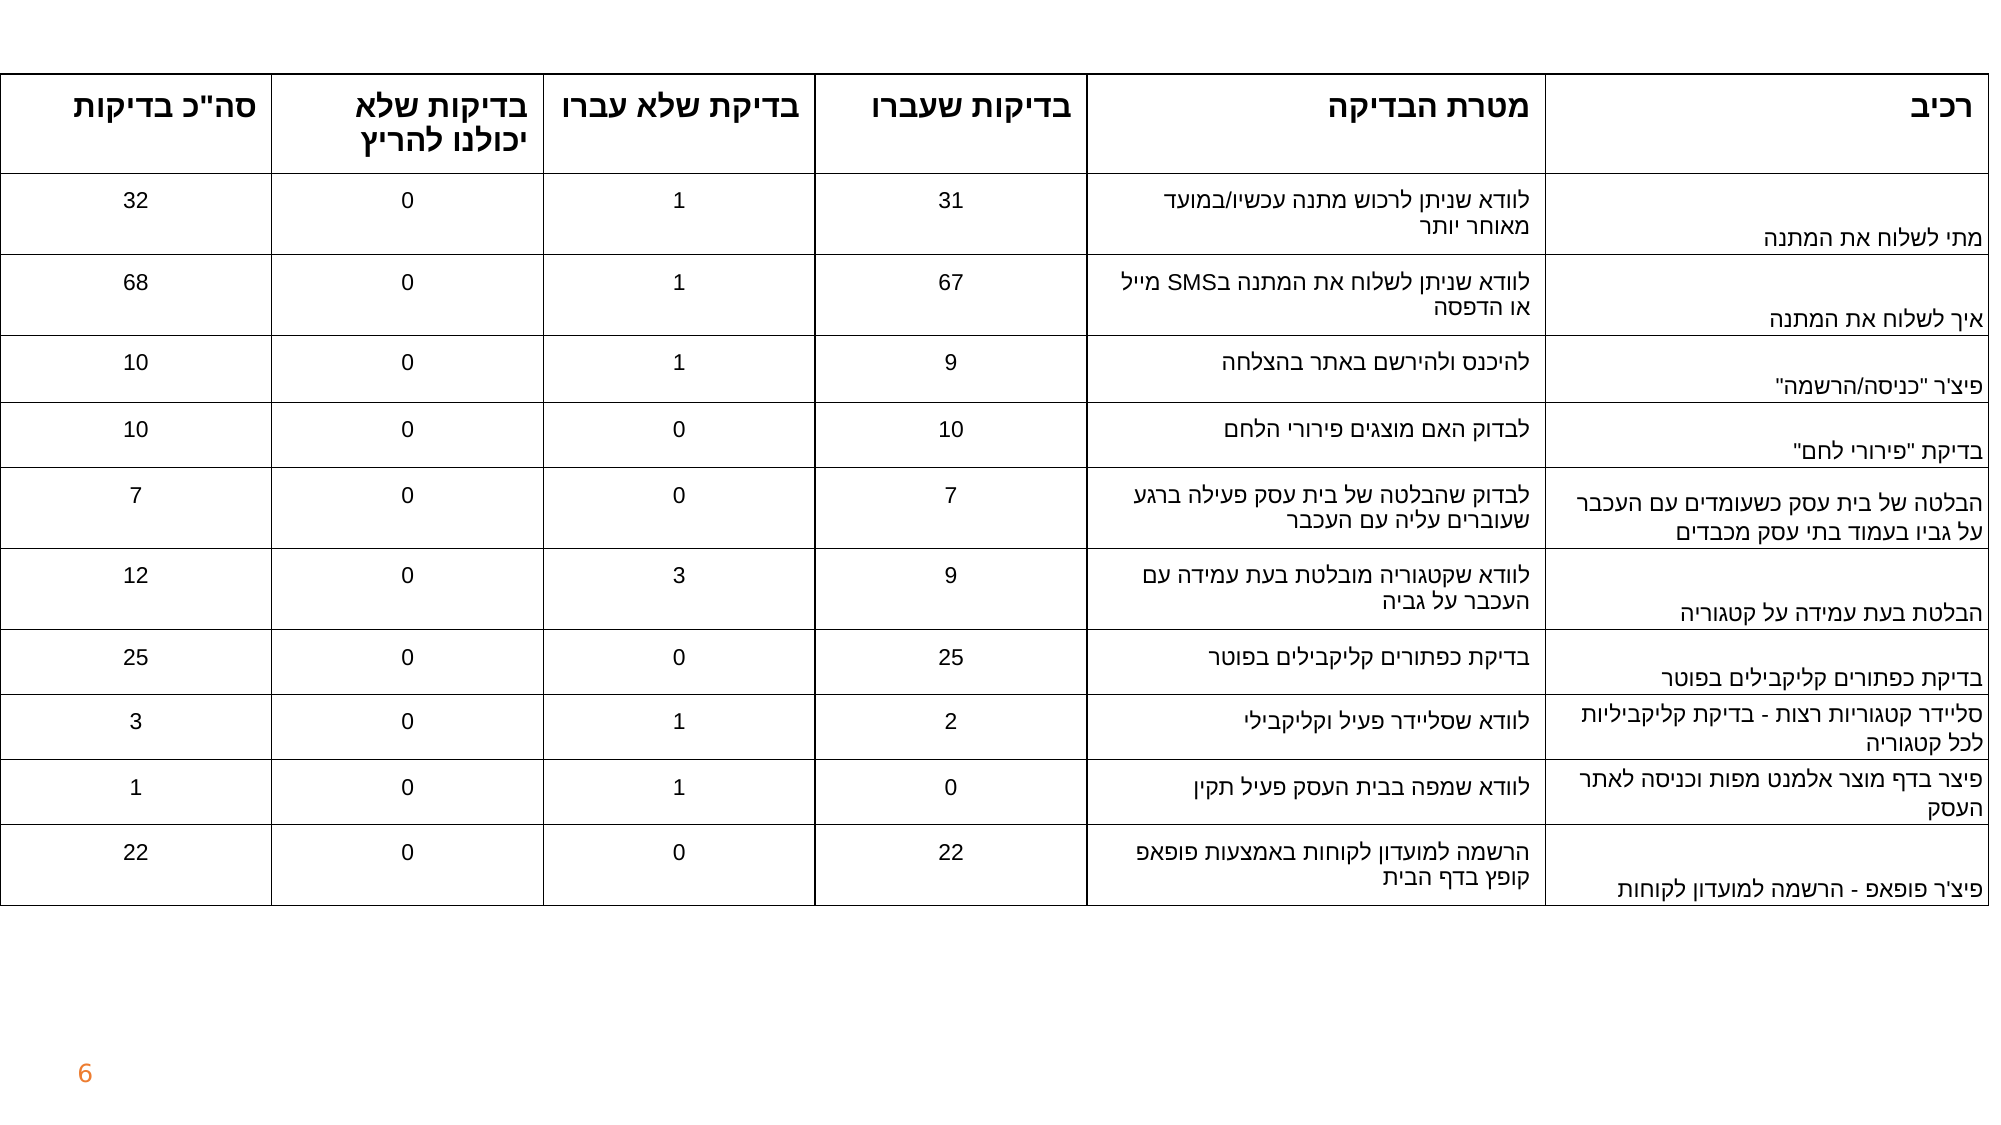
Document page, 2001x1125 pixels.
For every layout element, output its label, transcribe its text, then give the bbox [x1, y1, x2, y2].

table_cell מתי לשלוח את המתנה [1546, 174, 1988, 254]
table_cell 22 [816, 825, 1086, 905]
table_cell לוודא שקטגוריה מובלטת בעת עמידה עם העכבר על גביה [1088, 549, 1545, 629]
table_cell לוודא שמפה בבית העסק פעיל תקין [1088, 760, 1545, 824]
table_cell 32 [1, 174, 271, 254]
slide_number ‹#› [62, 1042, 335, 1103]
table_cell 22 [1, 825, 271, 905]
table_cell פיצ'ר פופאפ - הרשמה למועדון לקוחות [1546, 825, 1988, 905]
table_cell הבלטת בעת עמידה על קטגוריה [1546, 549, 1988, 629]
table_cell לבדוק שהבלטה של בית עסק פעילה ברגע שעוברים עליה עם העכבר [1088, 468, 1545, 548]
table_header רכיב [1546, 75, 1988, 173]
table_cell פיצ'ר "כניסה/הרשמה" [1546, 336, 1988, 402]
table_cell לוודא שניתן לשלוח את המתנה בSMS מייל או הדפסה [1088, 255, 1545, 335]
table_cell 68 [1, 255, 271, 335]
table_cell בדיקת כפתורים קליקבילים בפוטר [1088, 630, 1545, 694]
table_cell לוודא שסליידר פעיל וקליקבילי [1088, 695, 1545, 759]
table_cell 25 [816, 630, 1086, 694]
table_cell 0 [816, 760, 1086, 824]
table_cell 0 [544, 403, 814, 467]
table_header בדיקות שעברו [816, 75, 1086, 173]
table_cell 0 [272, 336, 543, 402]
table_cell 1 [544, 760, 814, 824]
table_cell 0 [544, 630, 814, 694]
table_header בדיקת שלא עברו [544, 75, 814, 173]
table_cell בדיקת "פירורי לחם" [1546, 403, 1988, 467]
table_cell הרשמה למועדון לקוחות באמצעות פופאפ קופץ בדף הבית [1088, 825, 1545, 905]
table_cell פיצר בדף מוצר אלמנט מפות וכניסה לאתר העסק [1546, 760, 1988, 824]
table_cell 0 [272, 695, 543, 759]
table_cell 0 [272, 630, 543, 694]
table_cell 0 [272, 760, 543, 824]
table_cell 1 [544, 695, 814, 759]
table_cell הבלטה של בית עסק כשעומדים עם העכבר על גביו בעמוד בתי עסק מכבדים [1546, 468, 1988, 548]
table_cell 0 [272, 255, 543, 335]
table_cell 0 [272, 468, 543, 548]
table_header מטרת הבדיקה [1088, 75, 1545, 173]
table_cell 10 [816, 403, 1086, 467]
table_cell 1 [1, 760, 271, 824]
table_cell בדיקת כפתורים קליקבילים בפוטר [1546, 630, 1988, 694]
table_cell 0 [272, 825, 543, 905]
table_cell 1 [544, 174, 814, 254]
table_cell 0 [544, 825, 814, 905]
table_cell 31 [816, 174, 1086, 254]
table_cell 10 [1, 336, 271, 402]
table_header בדיקות שלא יכולנו להריץ [272, 75, 543, 173]
table_cell 9 [816, 549, 1086, 629]
table_header סה"כ בדיקות [1, 75, 271, 173]
table_cell לוודא שניתן לרכוש מתנה עכשיו/במועד מאוחר יותר [1088, 174, 1545, 254]
table_cell 1 [544, 336, 814, 402]
table_cell 0 [544, 468, 814, 548]
table_cell להיכנס ולהירשם באתר בהצלחה [1088, 336, 1545, 402]
table_cell 25 [1, 630, 271, 694]
table_cell איך לשלוח את המתנה [1546, 255, 1988, 335]
table_cell 1 [544, 255, 814, 335]
table_cell סליידר קטגוריות רצות - בדיקת קליקביליות לכל קטגוריה [1546, 695, 1988, 759]
table_cell 12 [1, 549, 271, 629]
table_cell 7 [816, 468, 1086, 548]
table_cell 9 [816, 336, 1086, 402]
table_cell 0 [272, 549, 543, 629]
table_cell 7 [1, 468, 271, 548]
table_cell 67 [816, 255, 1086, 335]
table_cell 10 [1, 403, 271, 467]
table_cell 2 [816, 695, 1086, 759]
table_cell 0 [272, 174, 543, 254]
table_cell 3 [1, 695, 271, 759]
table_cell 0 [272, 403, 543, 467]
table_cell 3 [544, 549, 814, 629]
table_cell לבדוק האם מוצגים פירורי הלחם [1088, 403, 1545, 467]
